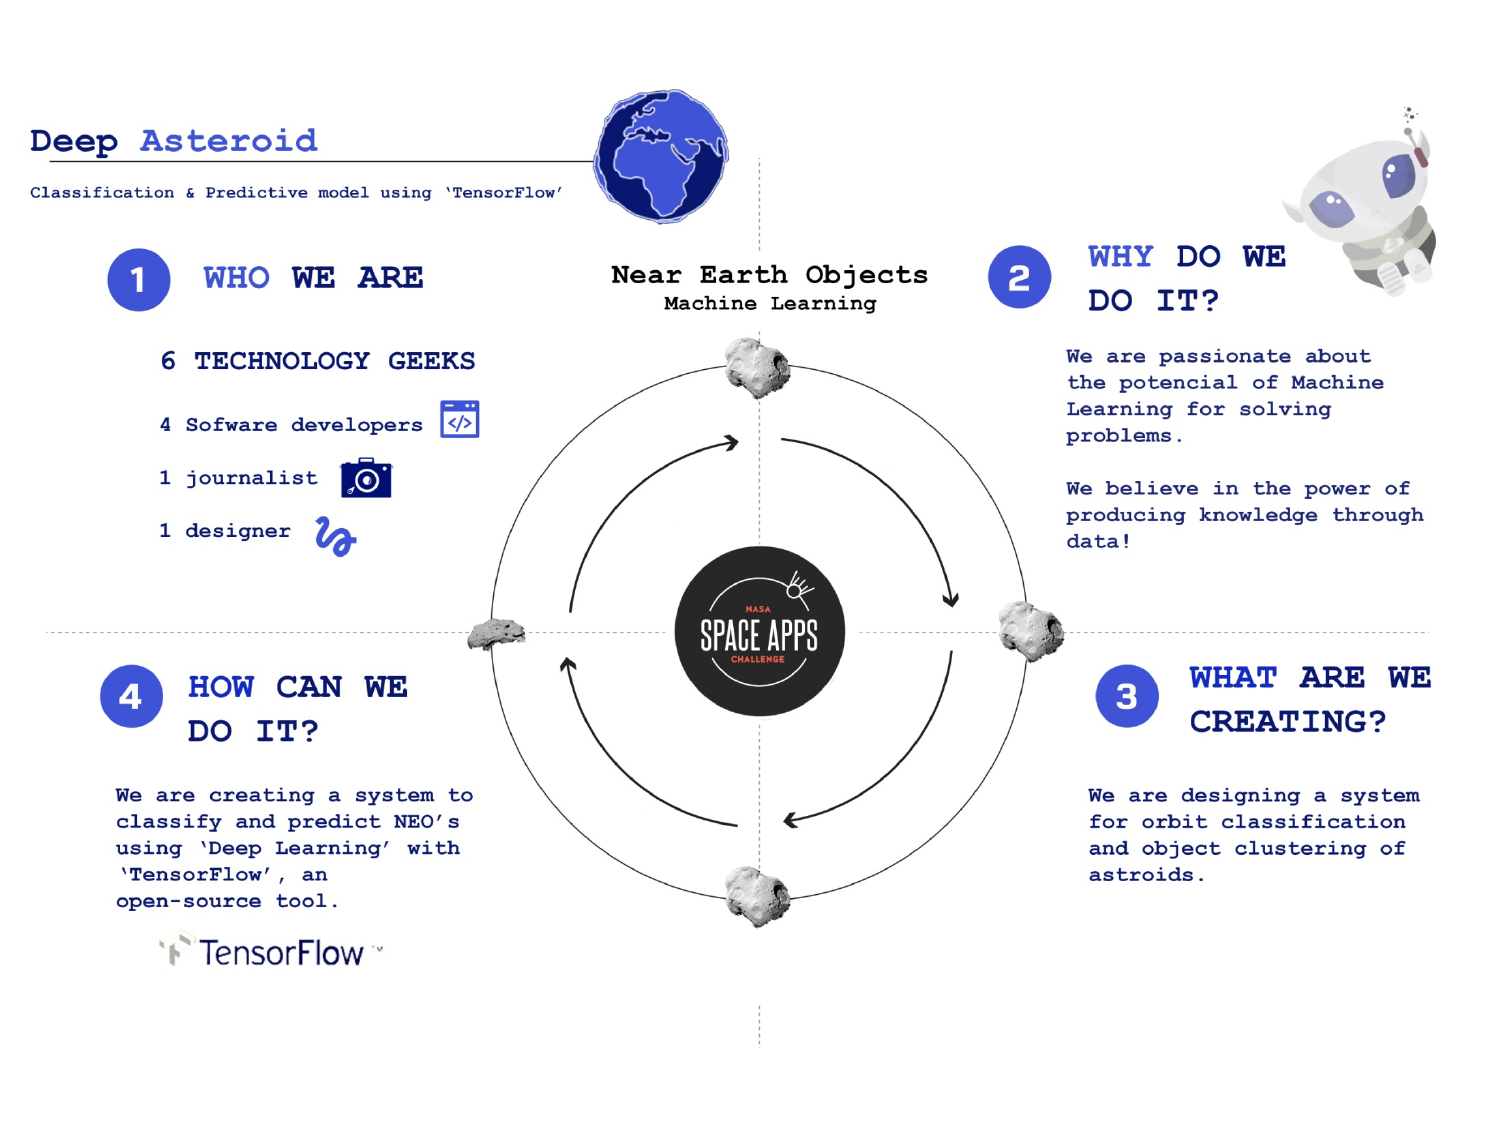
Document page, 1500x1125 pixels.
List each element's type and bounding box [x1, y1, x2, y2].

picture [0, 76, 1500, 1048]
